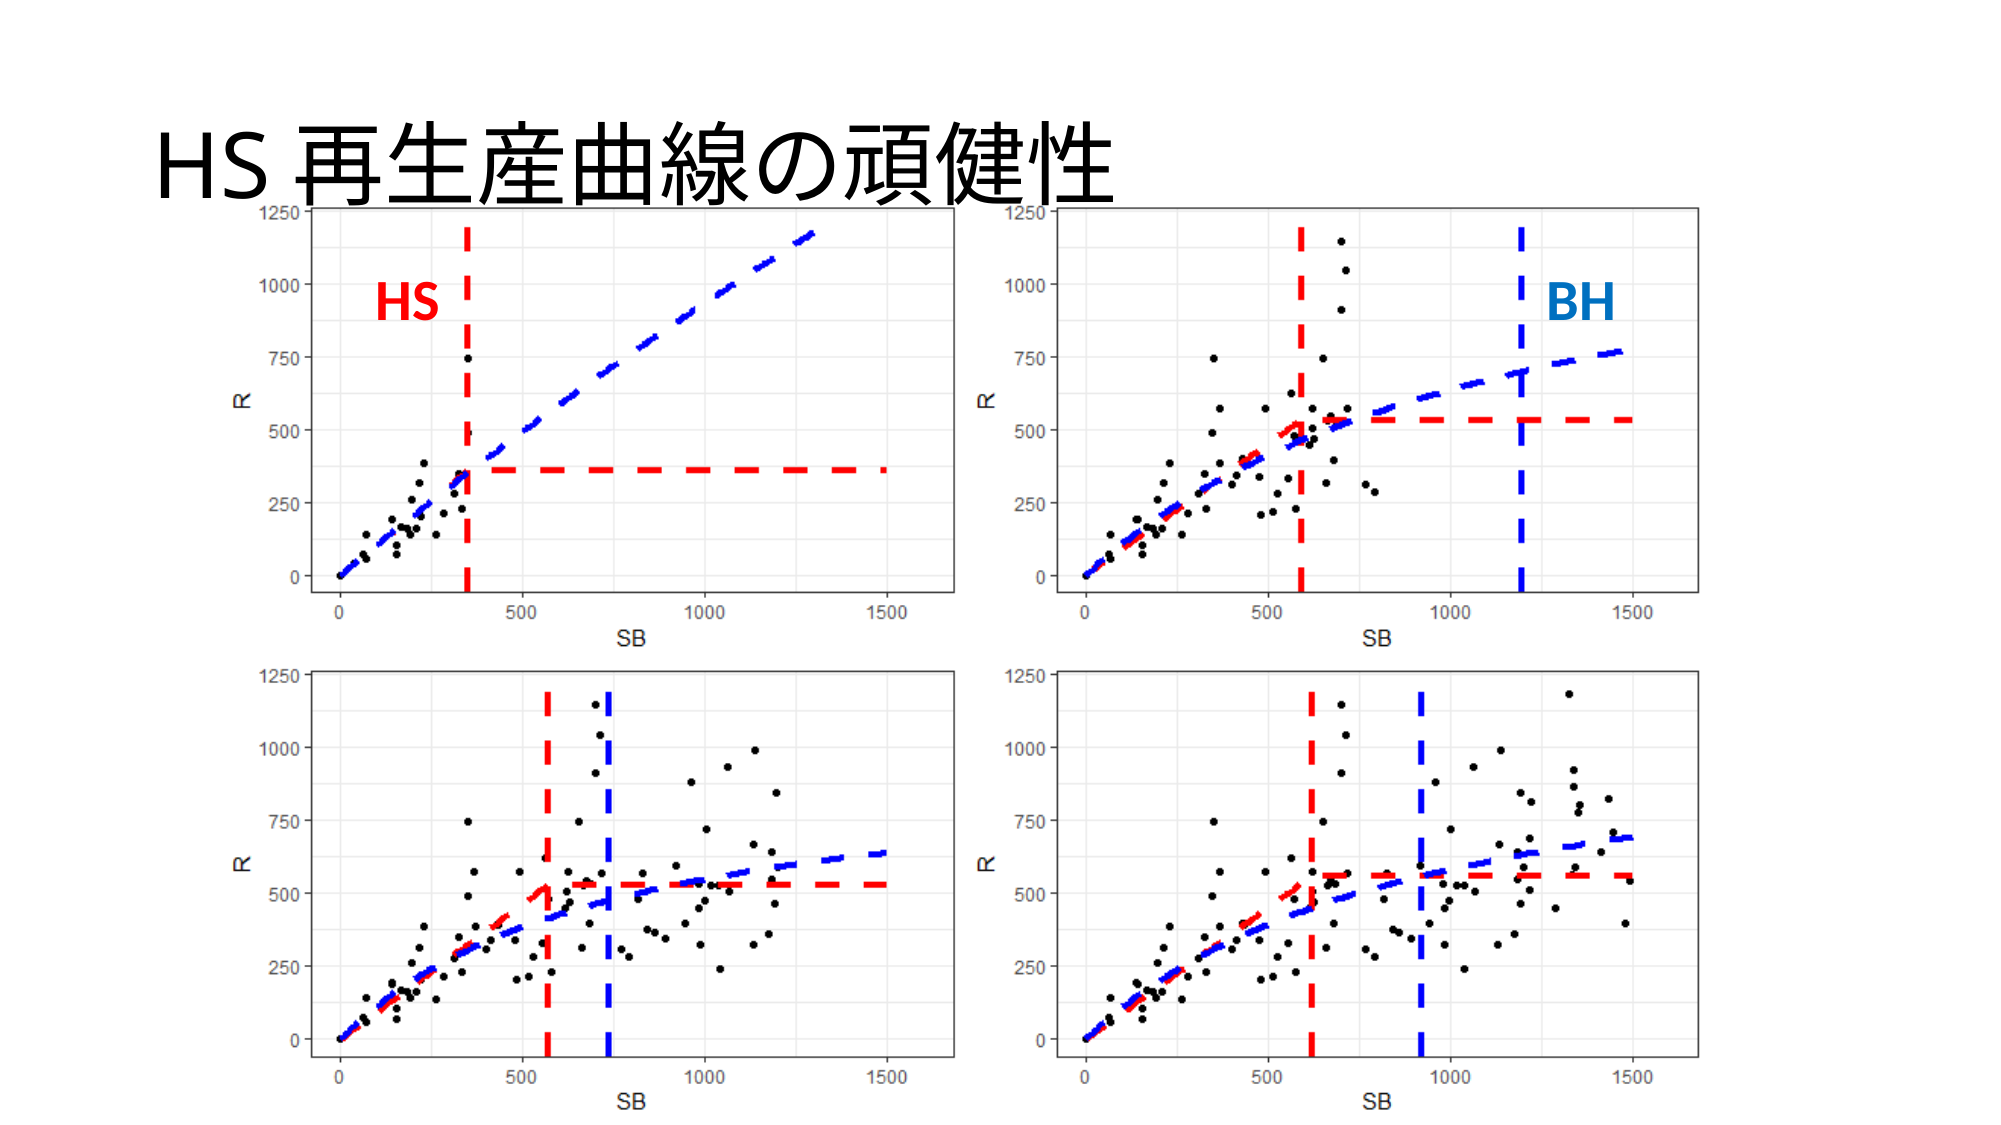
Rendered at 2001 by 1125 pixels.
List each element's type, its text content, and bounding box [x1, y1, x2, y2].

title HS再生産曲線の頑健性 [137, 59, 1863, 278]
picture [220, 197, 1710, 1125]
